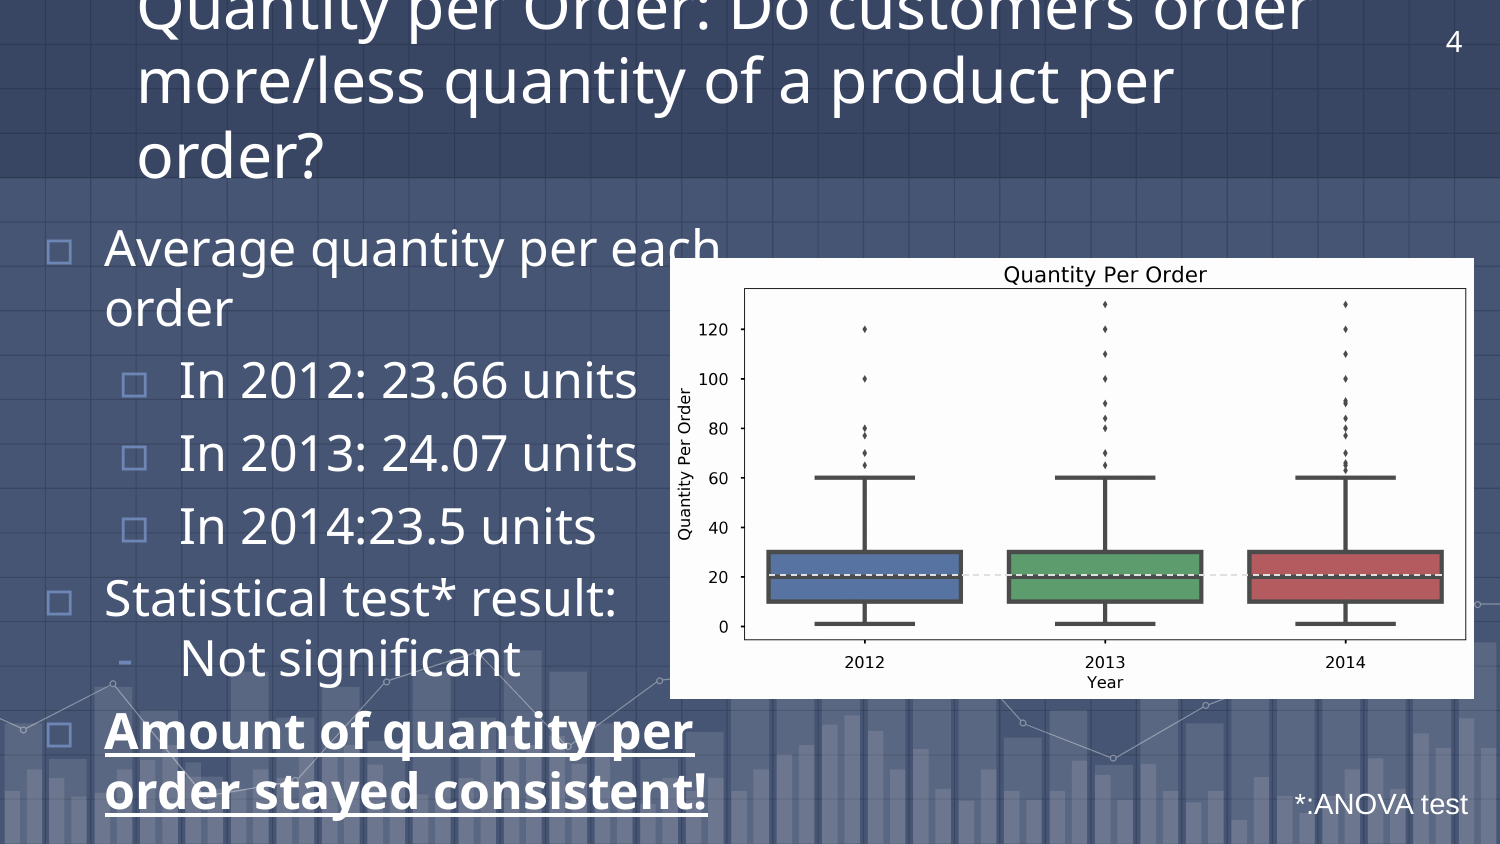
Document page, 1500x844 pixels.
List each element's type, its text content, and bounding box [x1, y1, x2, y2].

text_box *:ANOVA test [1279, 777, 1500, 828]
list Average quantity per each order In 2012: 23.66 units In 2013: 24.07 units In 2014:23.5 units Statistical test* result: Not significant Amount of quantity per order stayed consistent! [14, 201, 763, 422]
picture [670, 257, 1475, 700]
slide_number 4 [1408, 0, 1500, 88]
title Quantity per Order: Do customers order more/less quantity of a product per order? [121, 65, 1383, 207]
